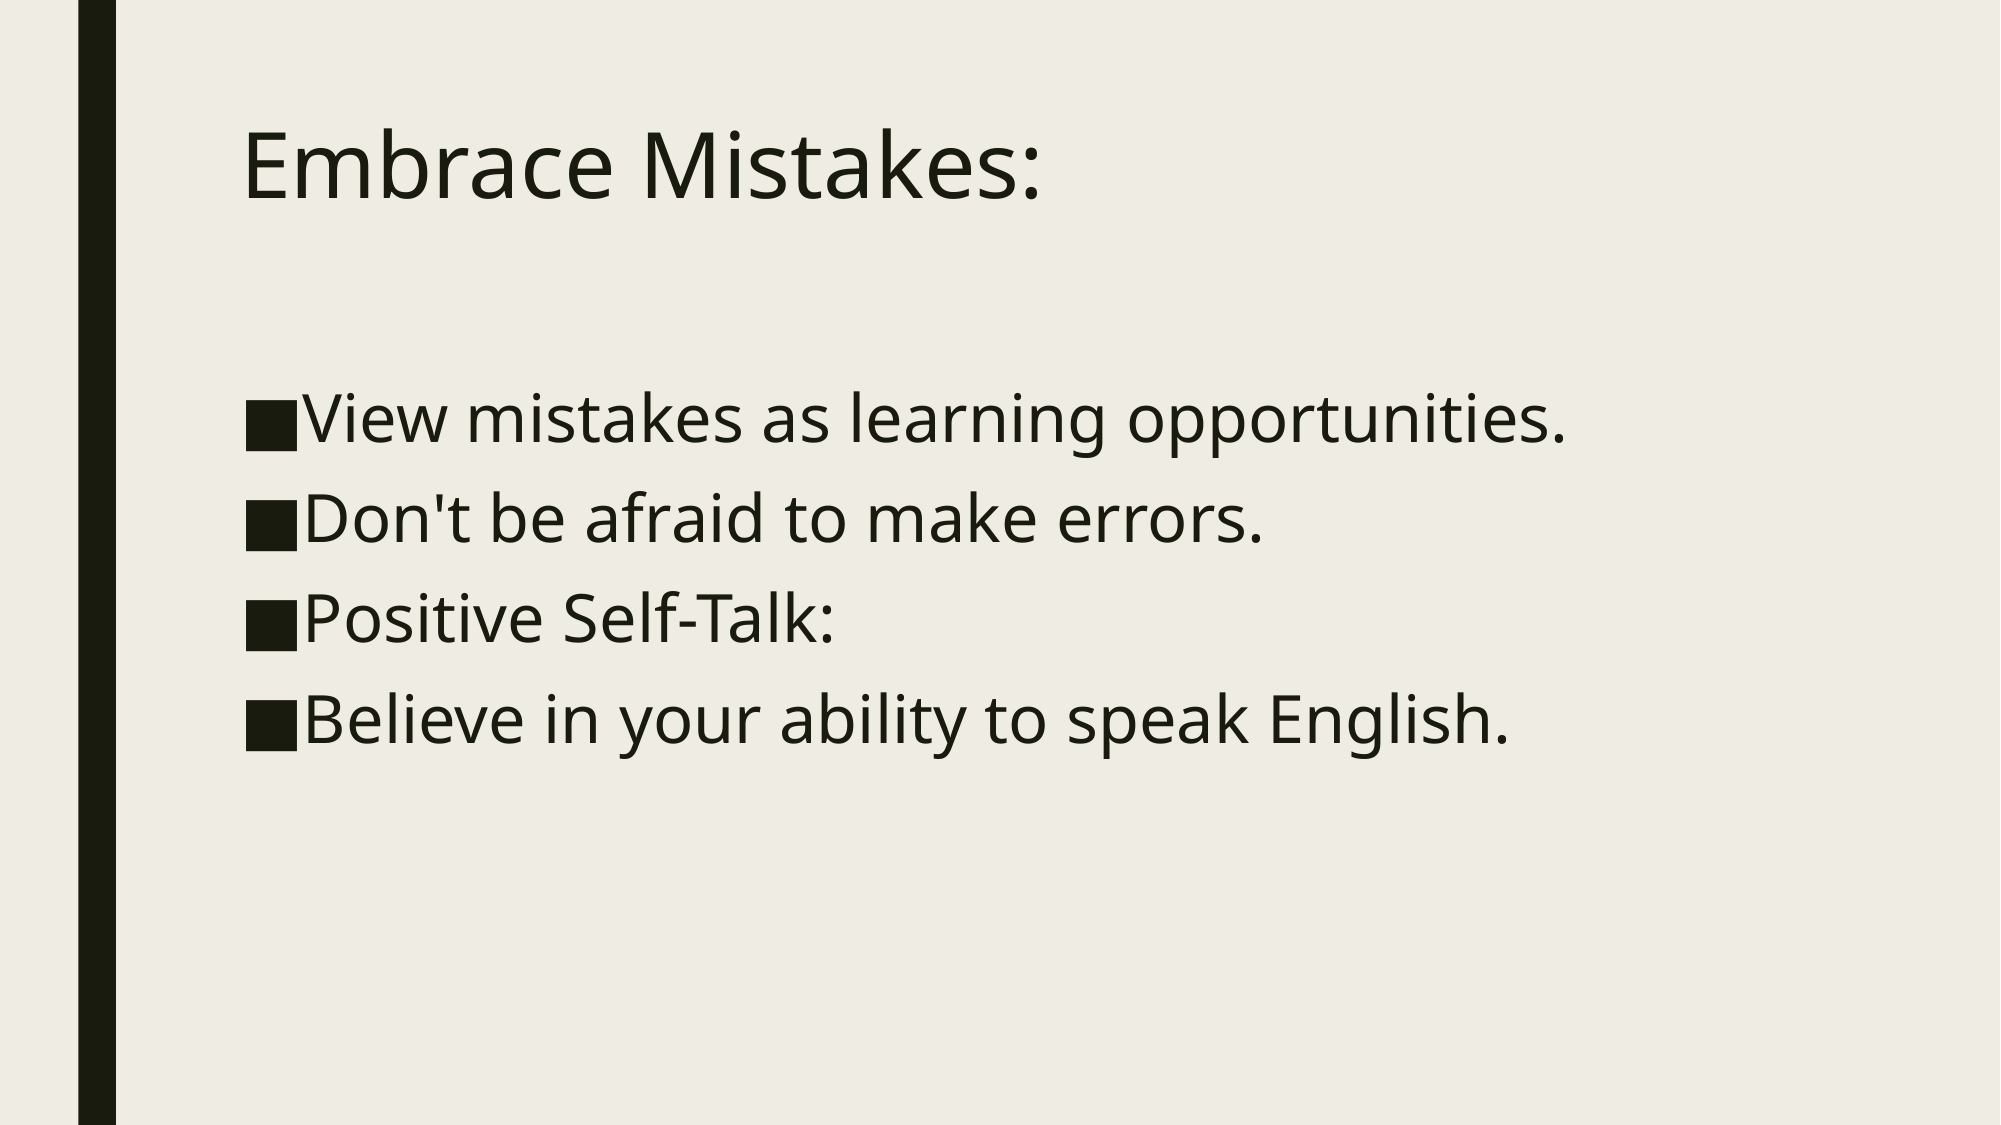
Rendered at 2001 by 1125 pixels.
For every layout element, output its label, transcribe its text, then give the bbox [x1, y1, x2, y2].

list View mistakes as learning opportunities. Don't be afraid to make errors. Positive Self-Talk: Believe in your ability to speak English. [225, 375, 1800, 963]
title Embrace Mistakes: [225, 112, 1800, 357]
